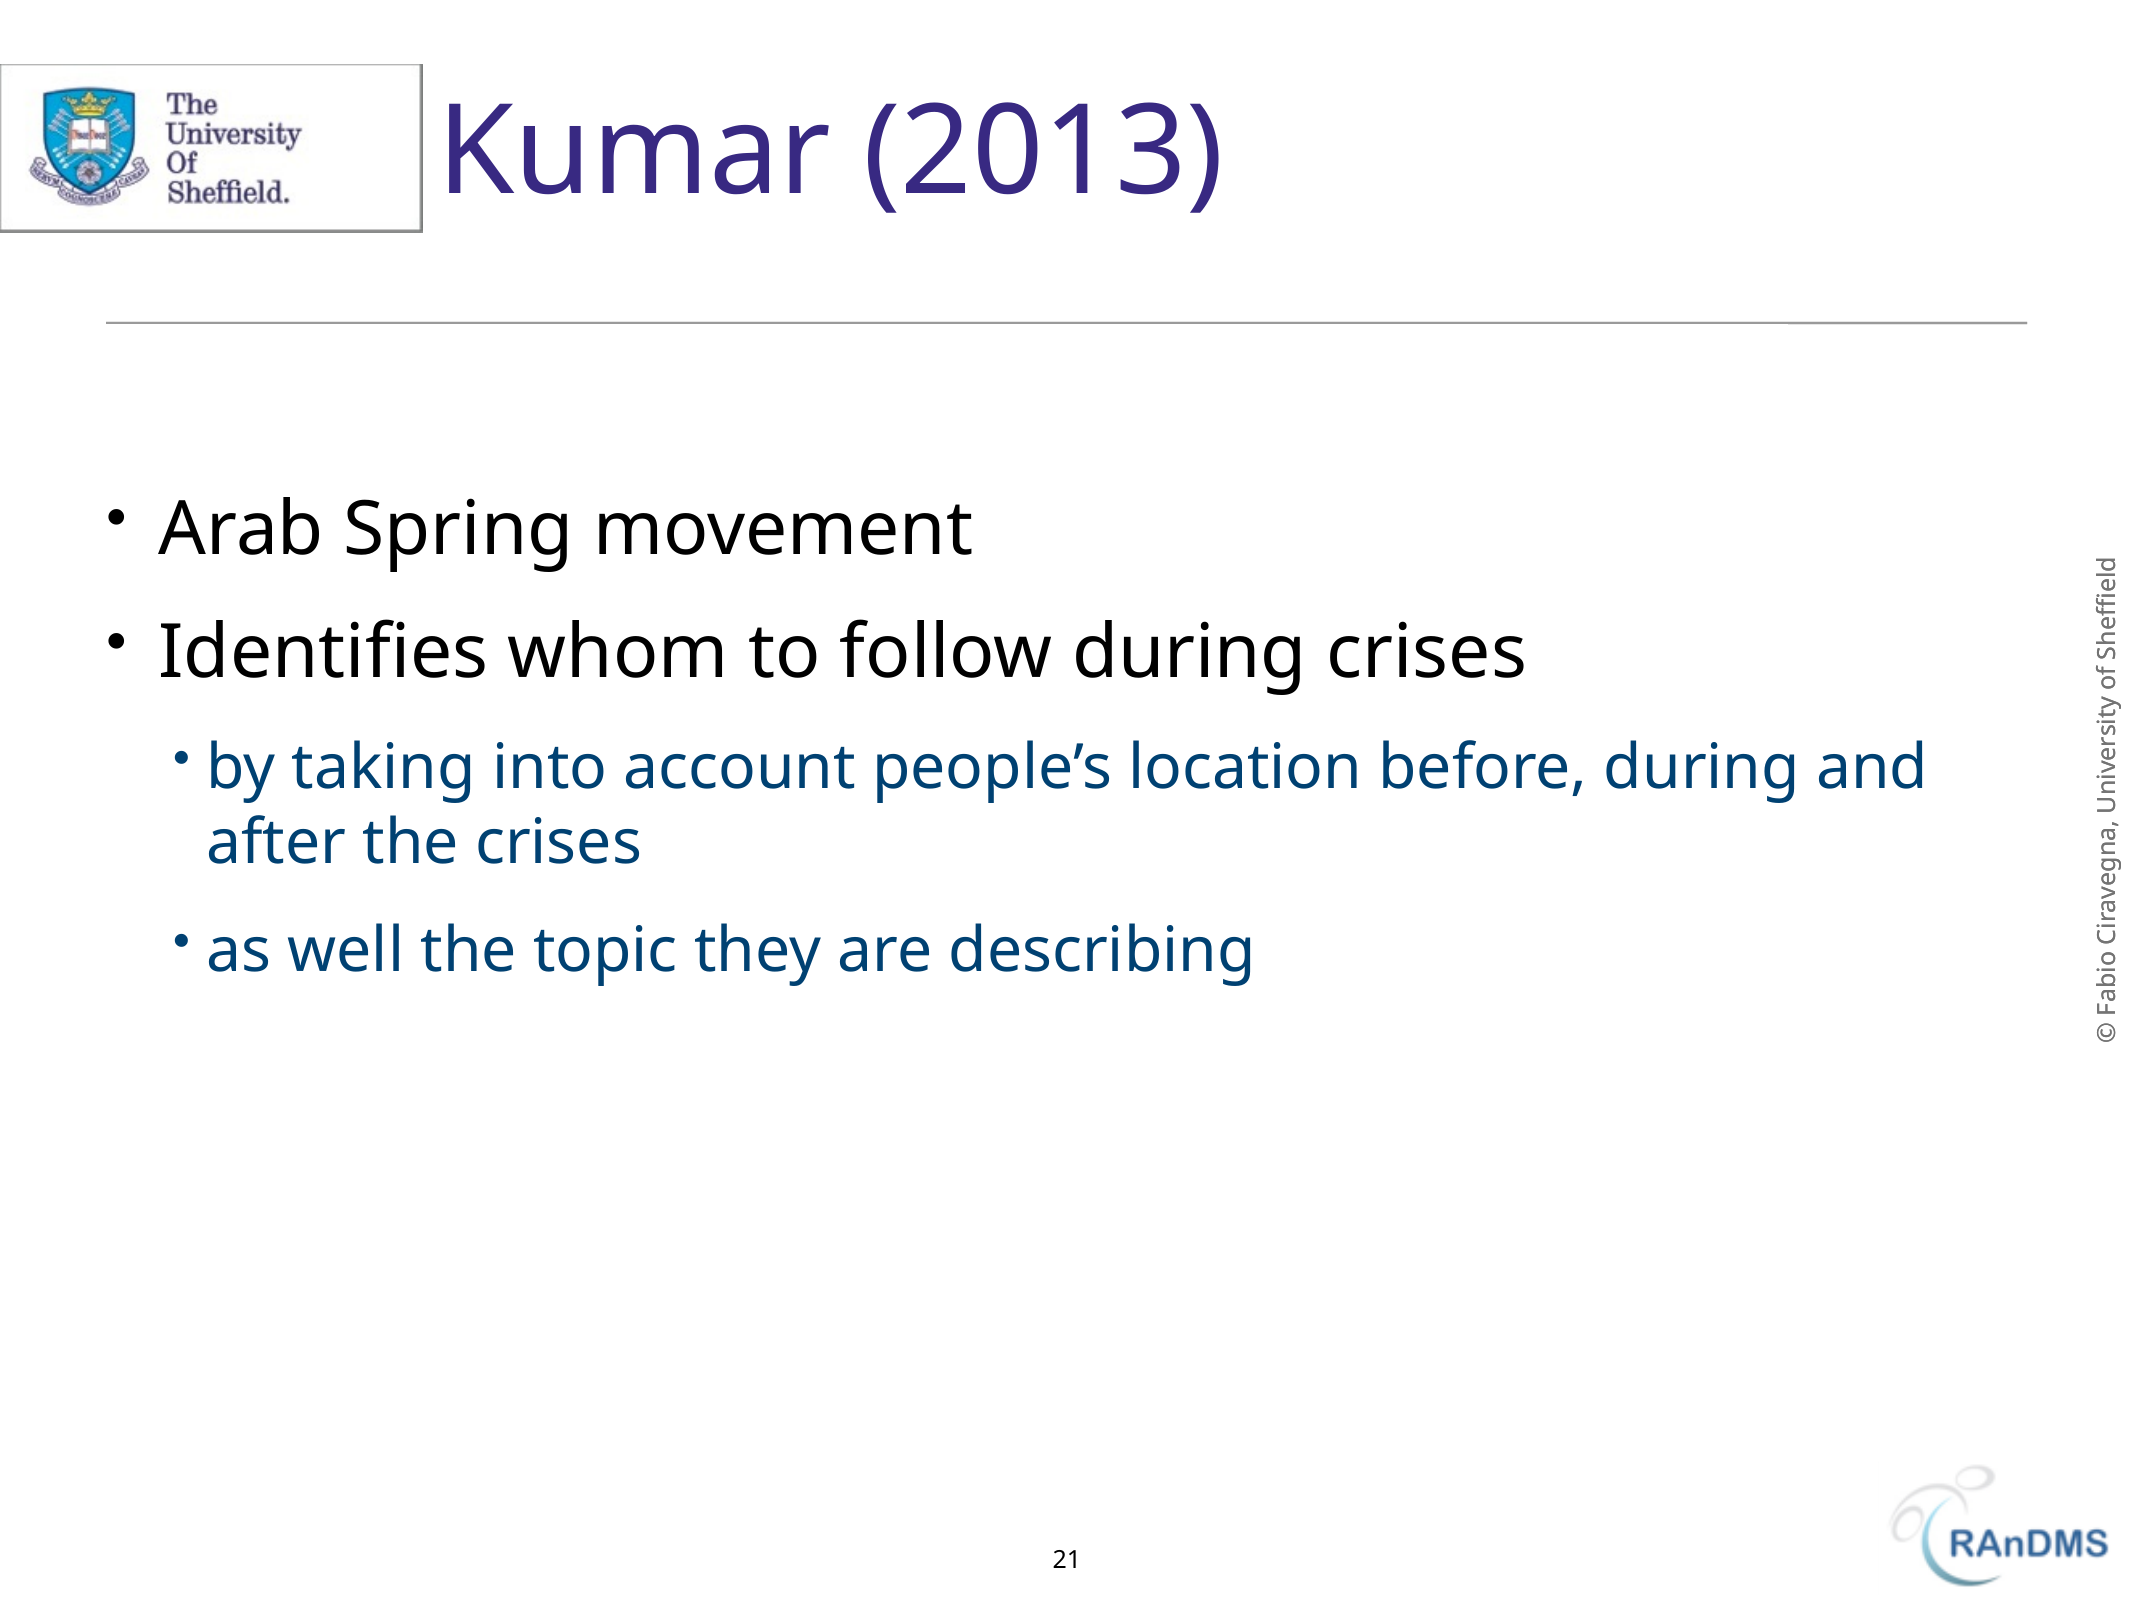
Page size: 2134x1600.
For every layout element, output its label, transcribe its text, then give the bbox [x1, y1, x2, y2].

picture [0, 63, 423, 234]
title Kumar (2013) [430, 53, 2041, 234]
list Arab Spring movement Identifies whom to follow during crises by taking into account people’s location before, during and after the crises as well the topic they are describing [93, 349, 2041, 1538]
text_box © Fabio Ciravegna, University of Sheffield [2083, 550, 2127, 1050]
picture [1876, 1461, 2124, 1596]
slide_number 21 [1044, 1536, 1088, 1580]
